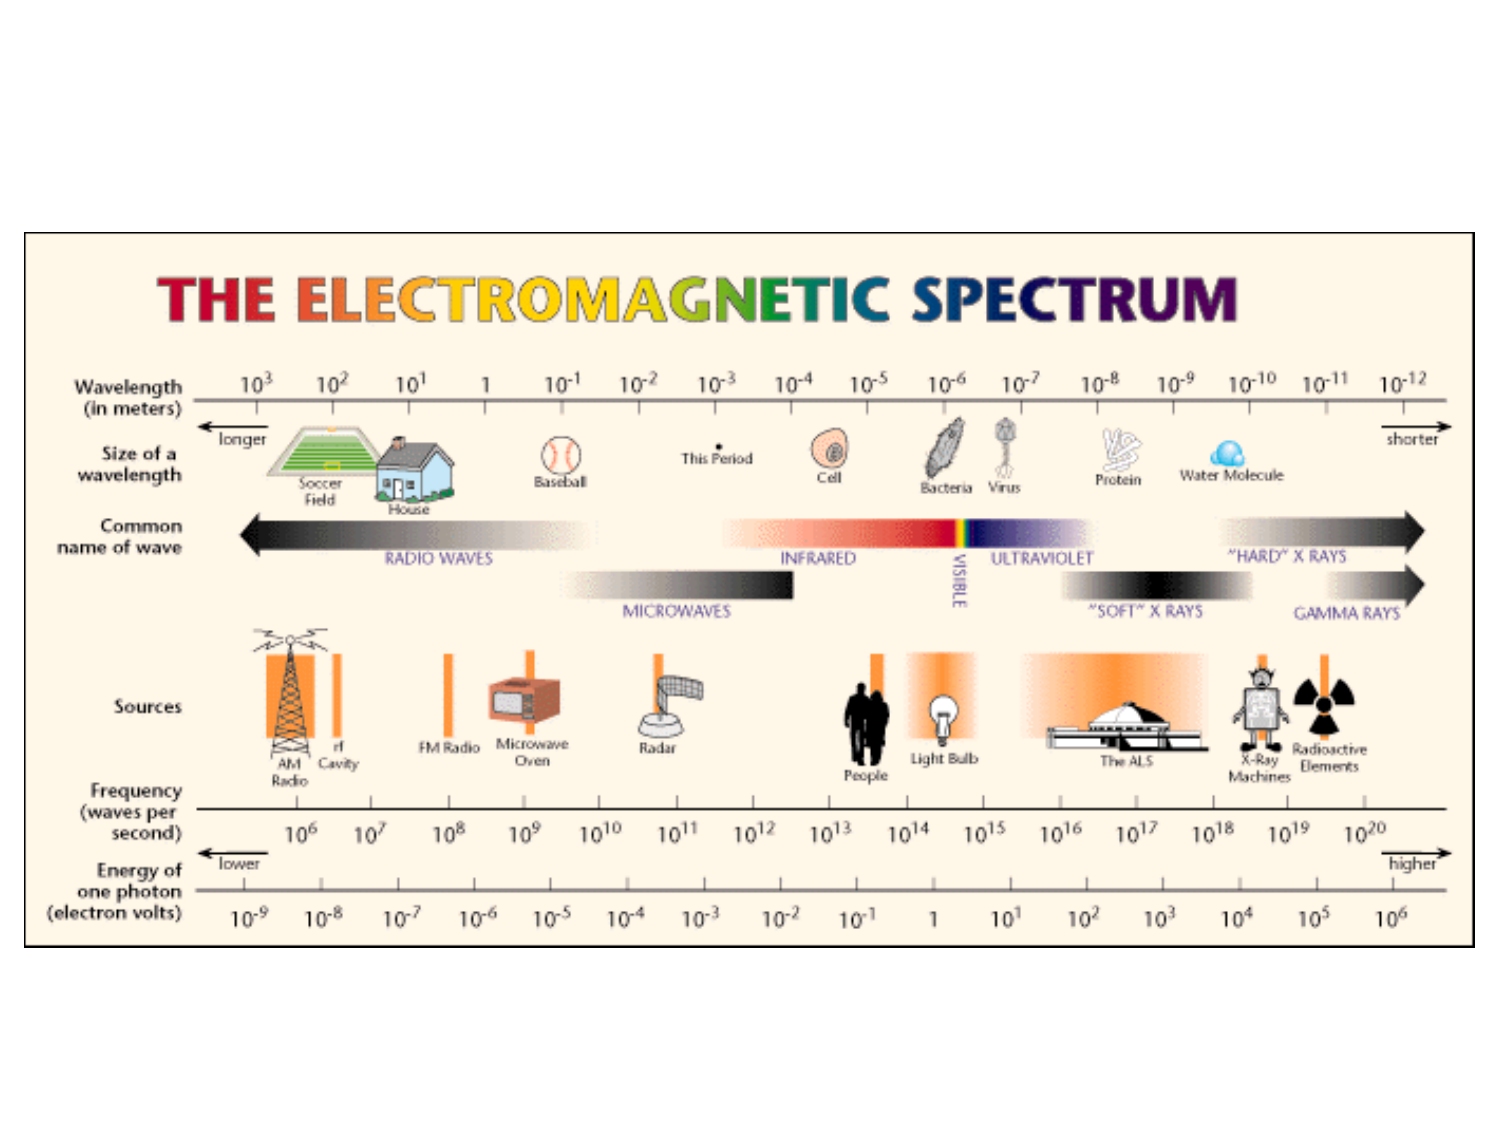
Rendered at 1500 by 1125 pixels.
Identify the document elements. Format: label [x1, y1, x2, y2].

picture [24, 232, 1476, 949]
